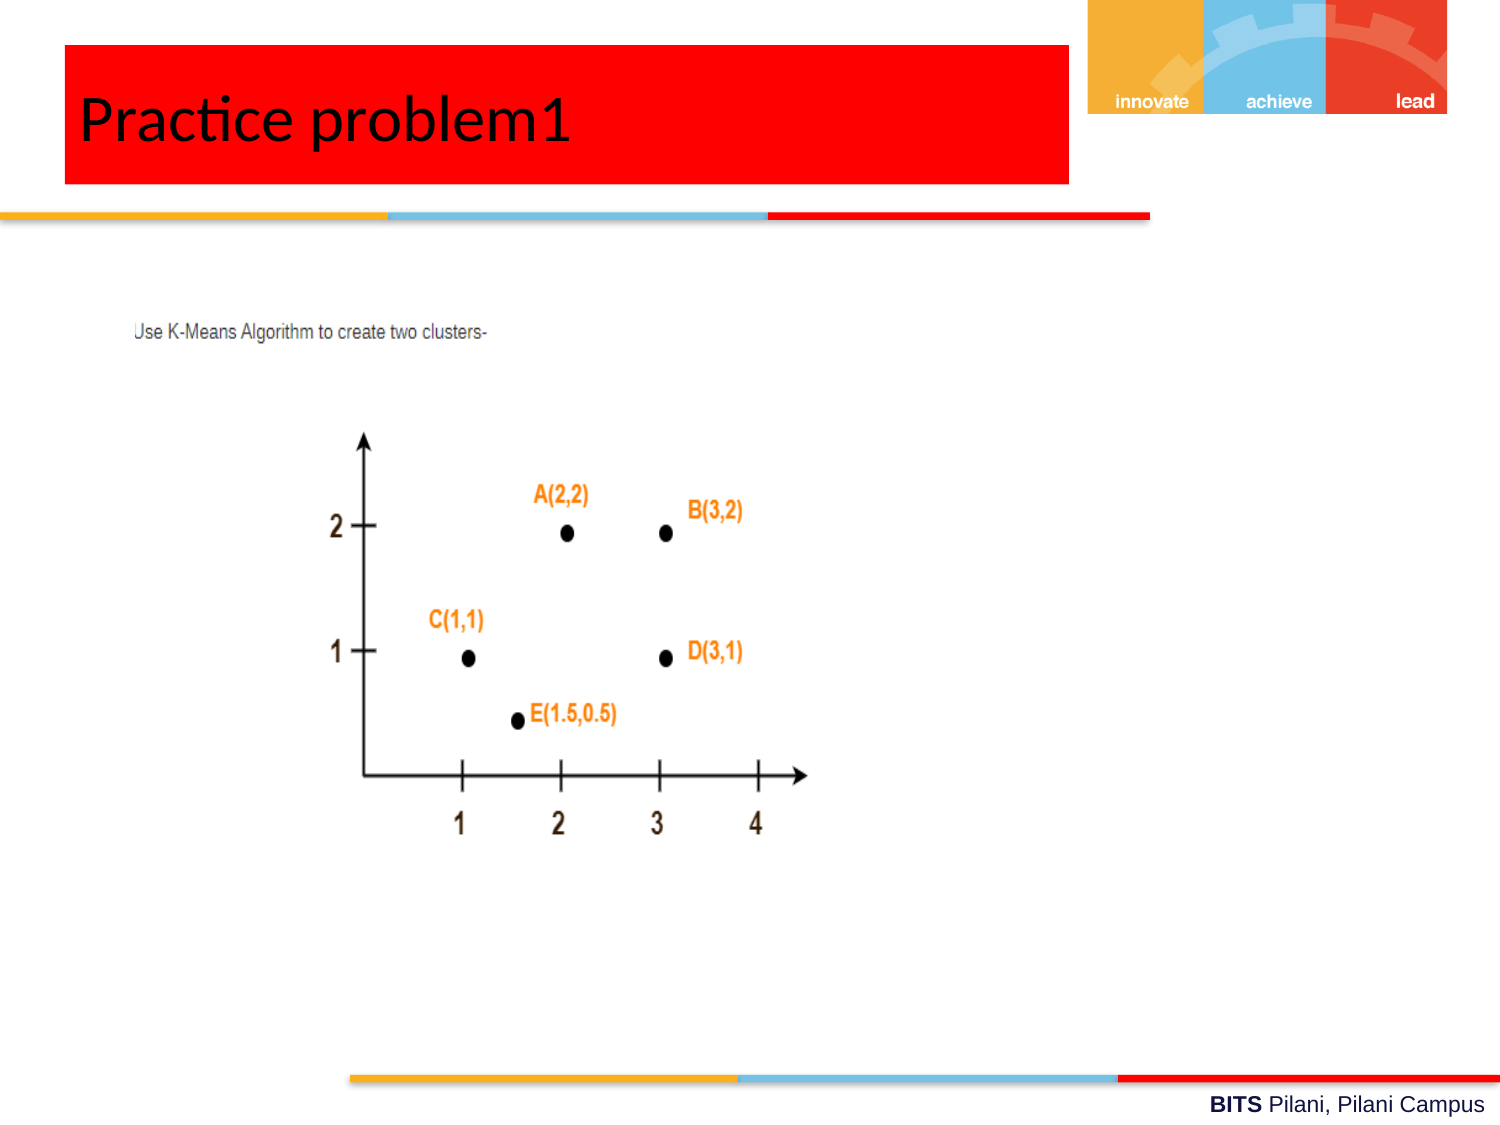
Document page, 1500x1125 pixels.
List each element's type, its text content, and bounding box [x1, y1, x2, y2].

picture [134, 303, 927, 856]
text_box Practice problem1 [64, 45, 1069, 185]
picture [1087, 0, 1448, 114]
